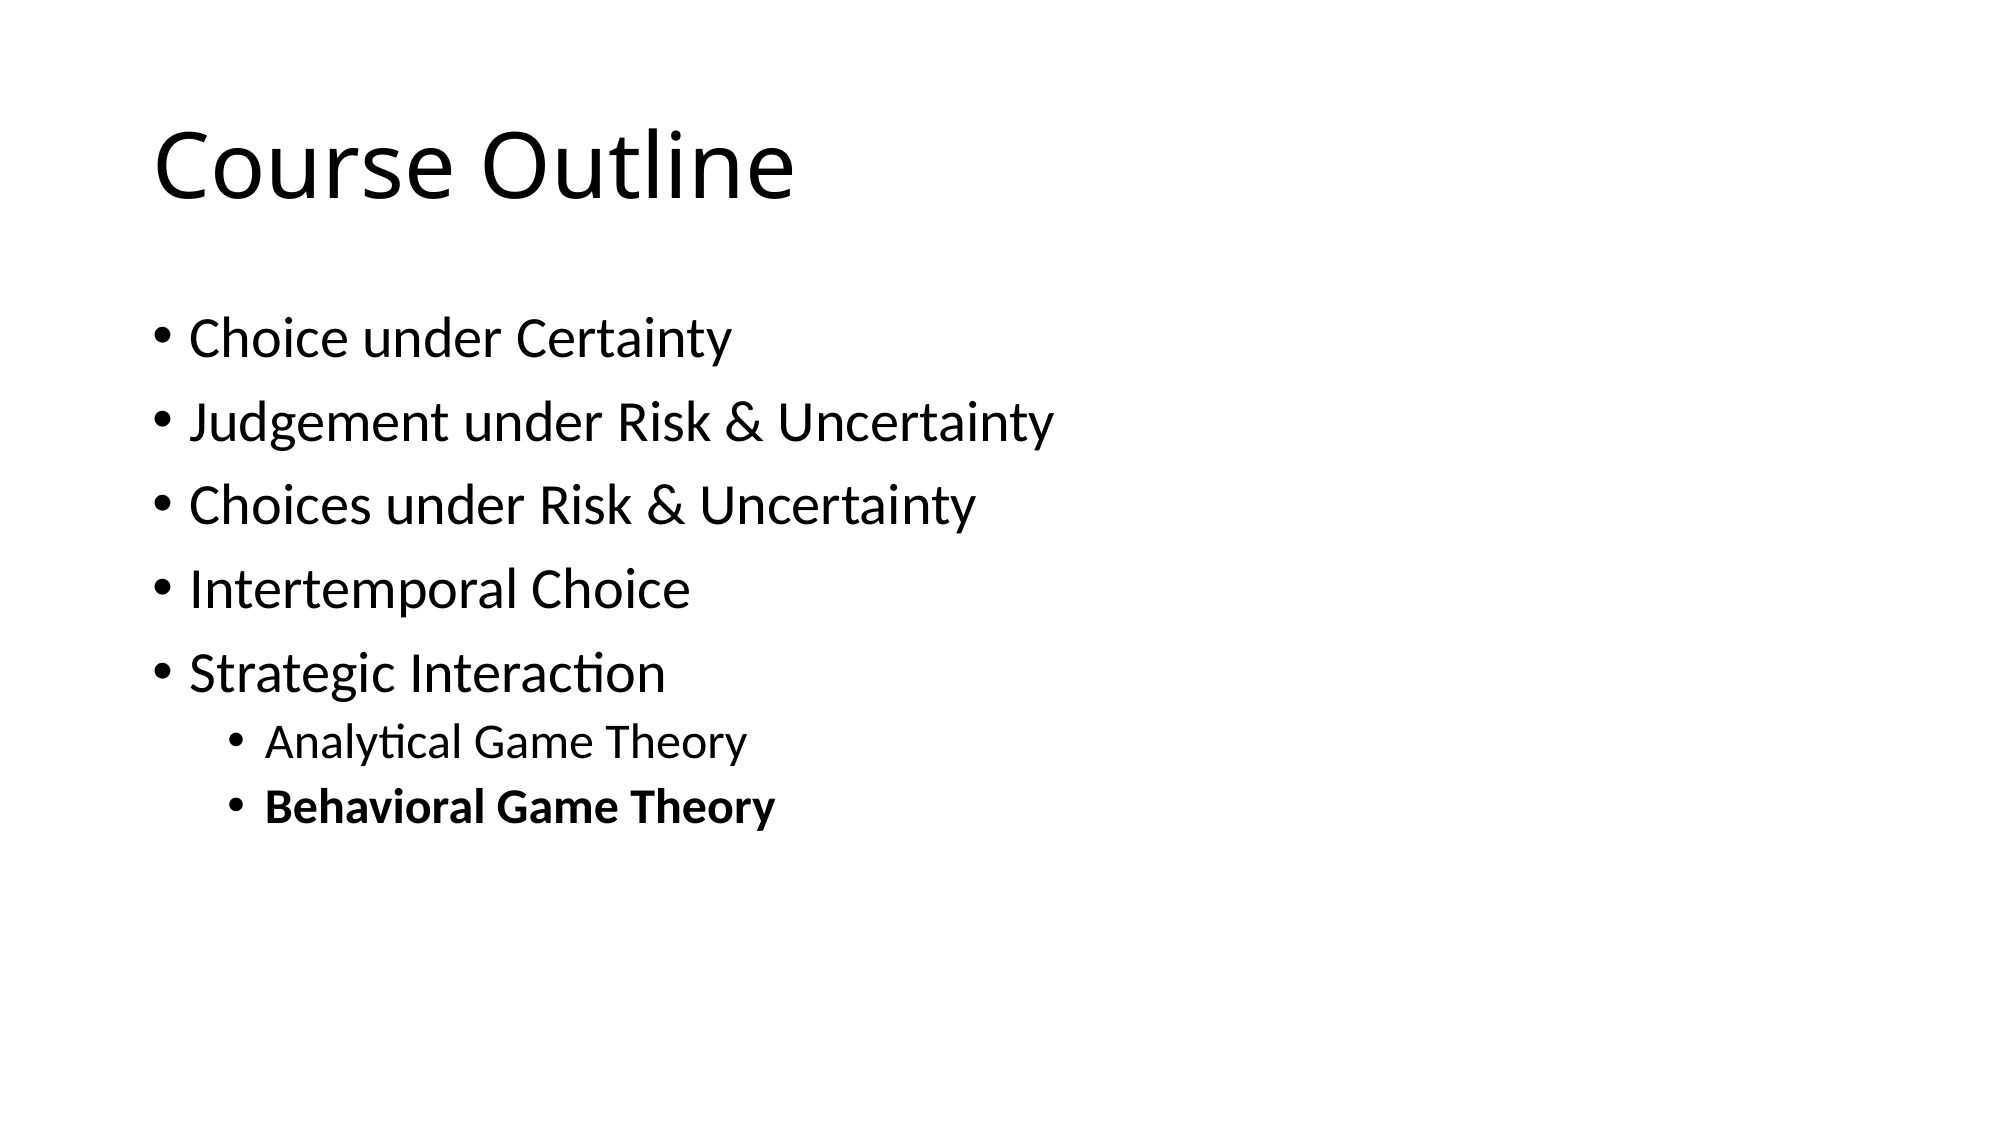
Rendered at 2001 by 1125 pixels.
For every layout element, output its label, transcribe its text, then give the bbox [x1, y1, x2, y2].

title Course Outline [137, 59, 1863, 278]
list Choice under Certainty Judgement under Risk & Uncertainty Choices under Risk & Uncertainty Intertemporal Choice Strategic Interaction Analytical Game Theory Behavioral Game Theory [137, 299, 1863, 1014]
